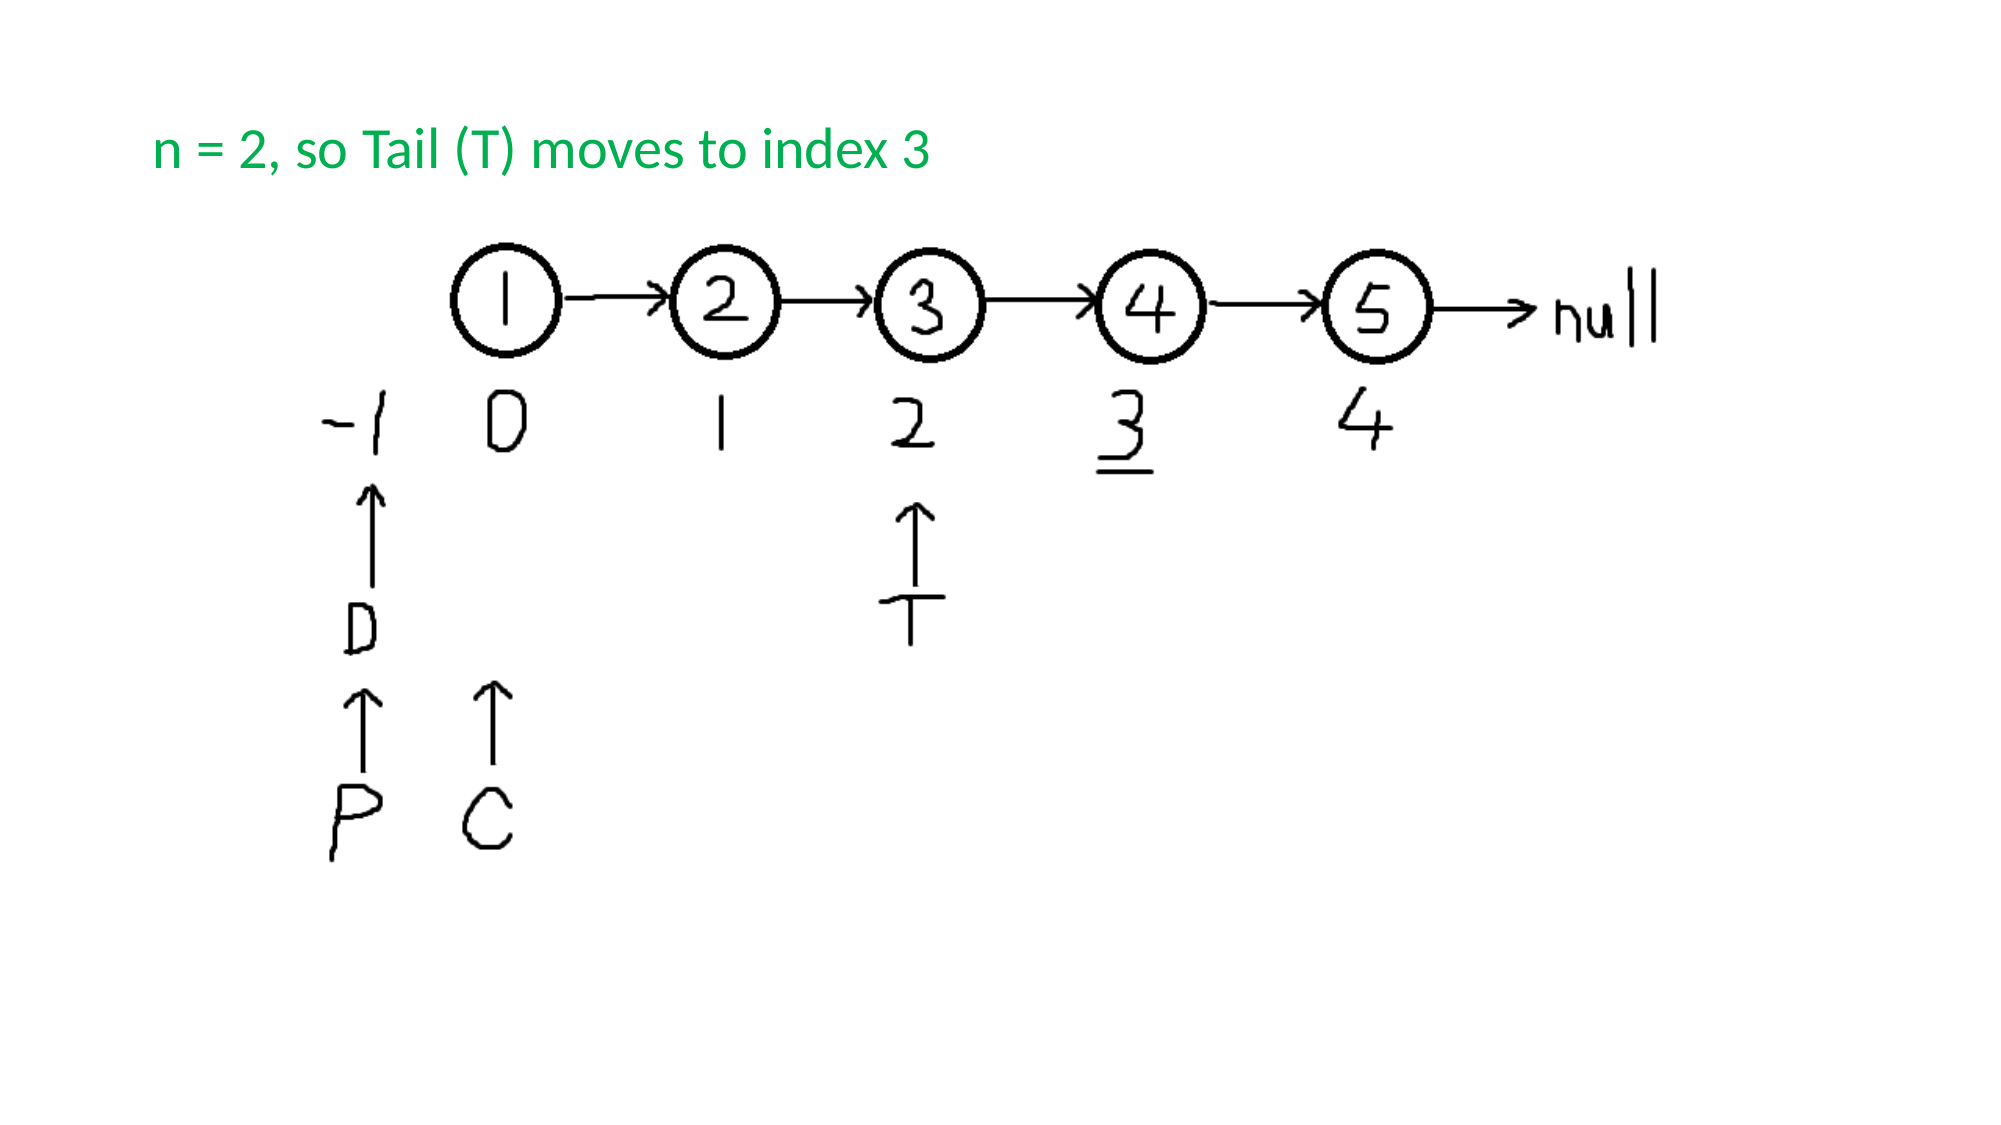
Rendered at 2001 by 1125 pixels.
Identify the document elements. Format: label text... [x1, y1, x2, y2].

picture [300, 210, 1700, 914]
text_box n = 2, so Tail (T) moves to index 3 [137, 64, 1040, 227]
